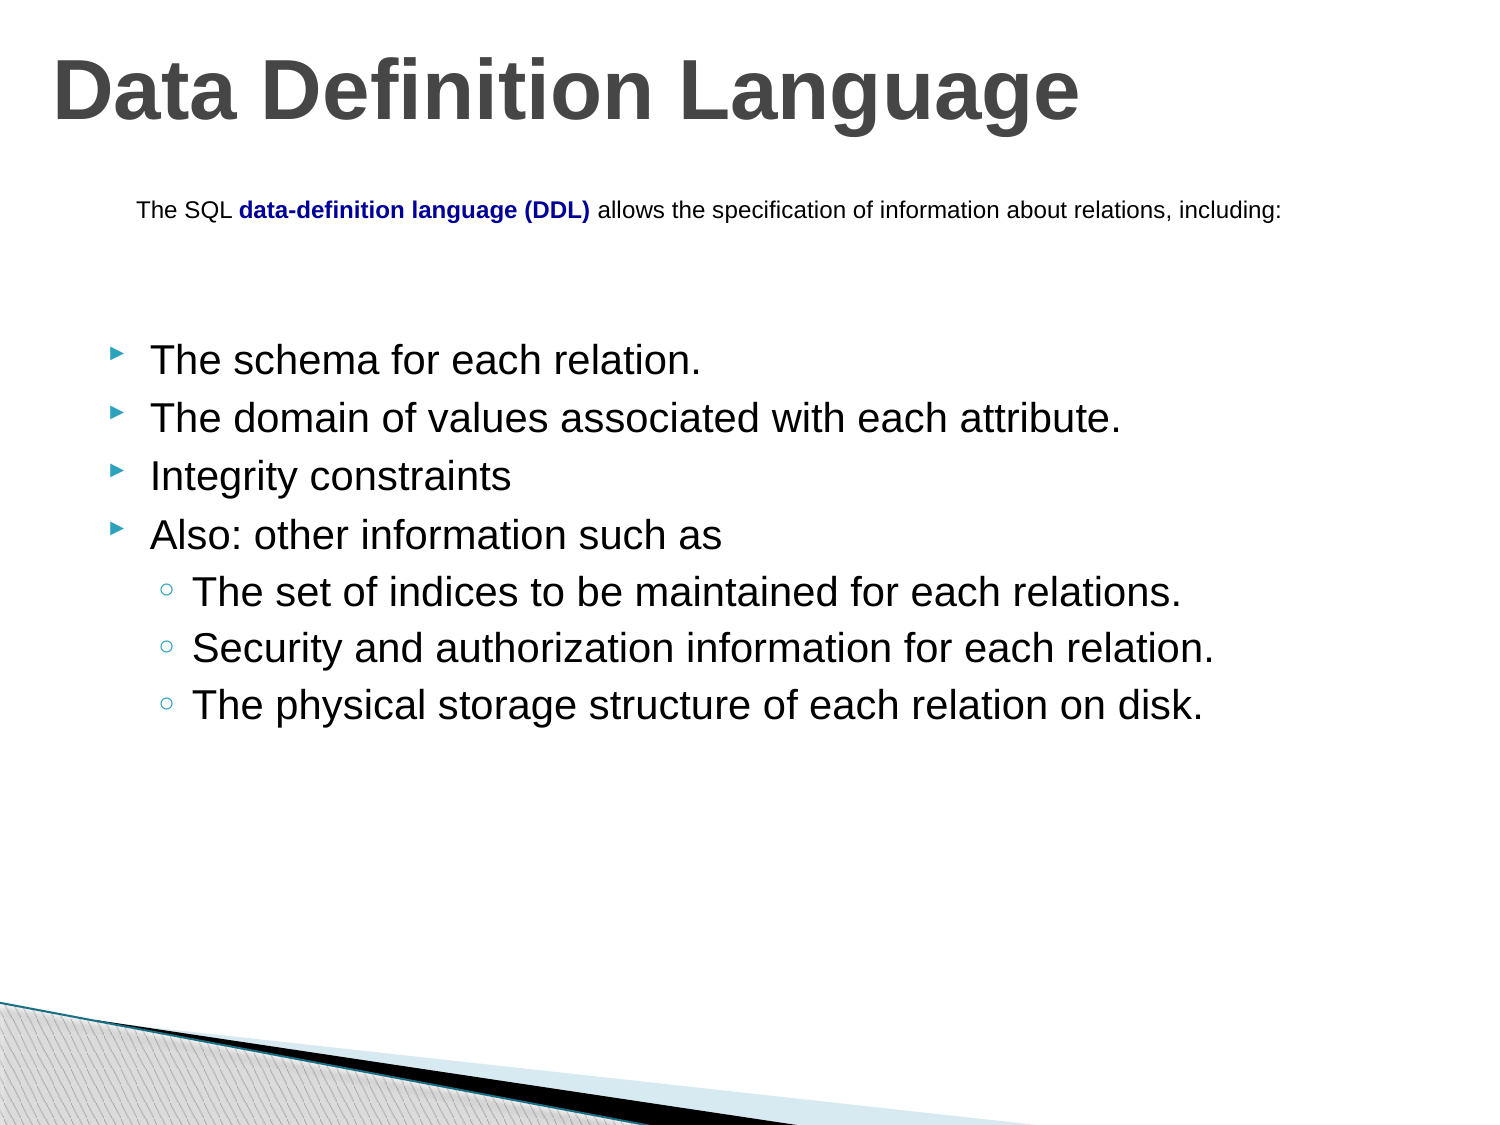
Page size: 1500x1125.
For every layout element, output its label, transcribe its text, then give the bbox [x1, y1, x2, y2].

title Data Definition Language [37, 24, 1425, 145]
list The schema for each relation. The domain of values associated with each attribute. Integrity constraints Also: other information such as The set of indices to be maintained for each relations. Security and authorization information for each relation. The physical storage structure of each relation on disk. [74, 324, 1322, 758]
text_box The SQL data-definition language (DDL) allows the specification of information about relations, including: [121, 181, 1309, 247]
text_box [0, 1006, 633, 1125]
